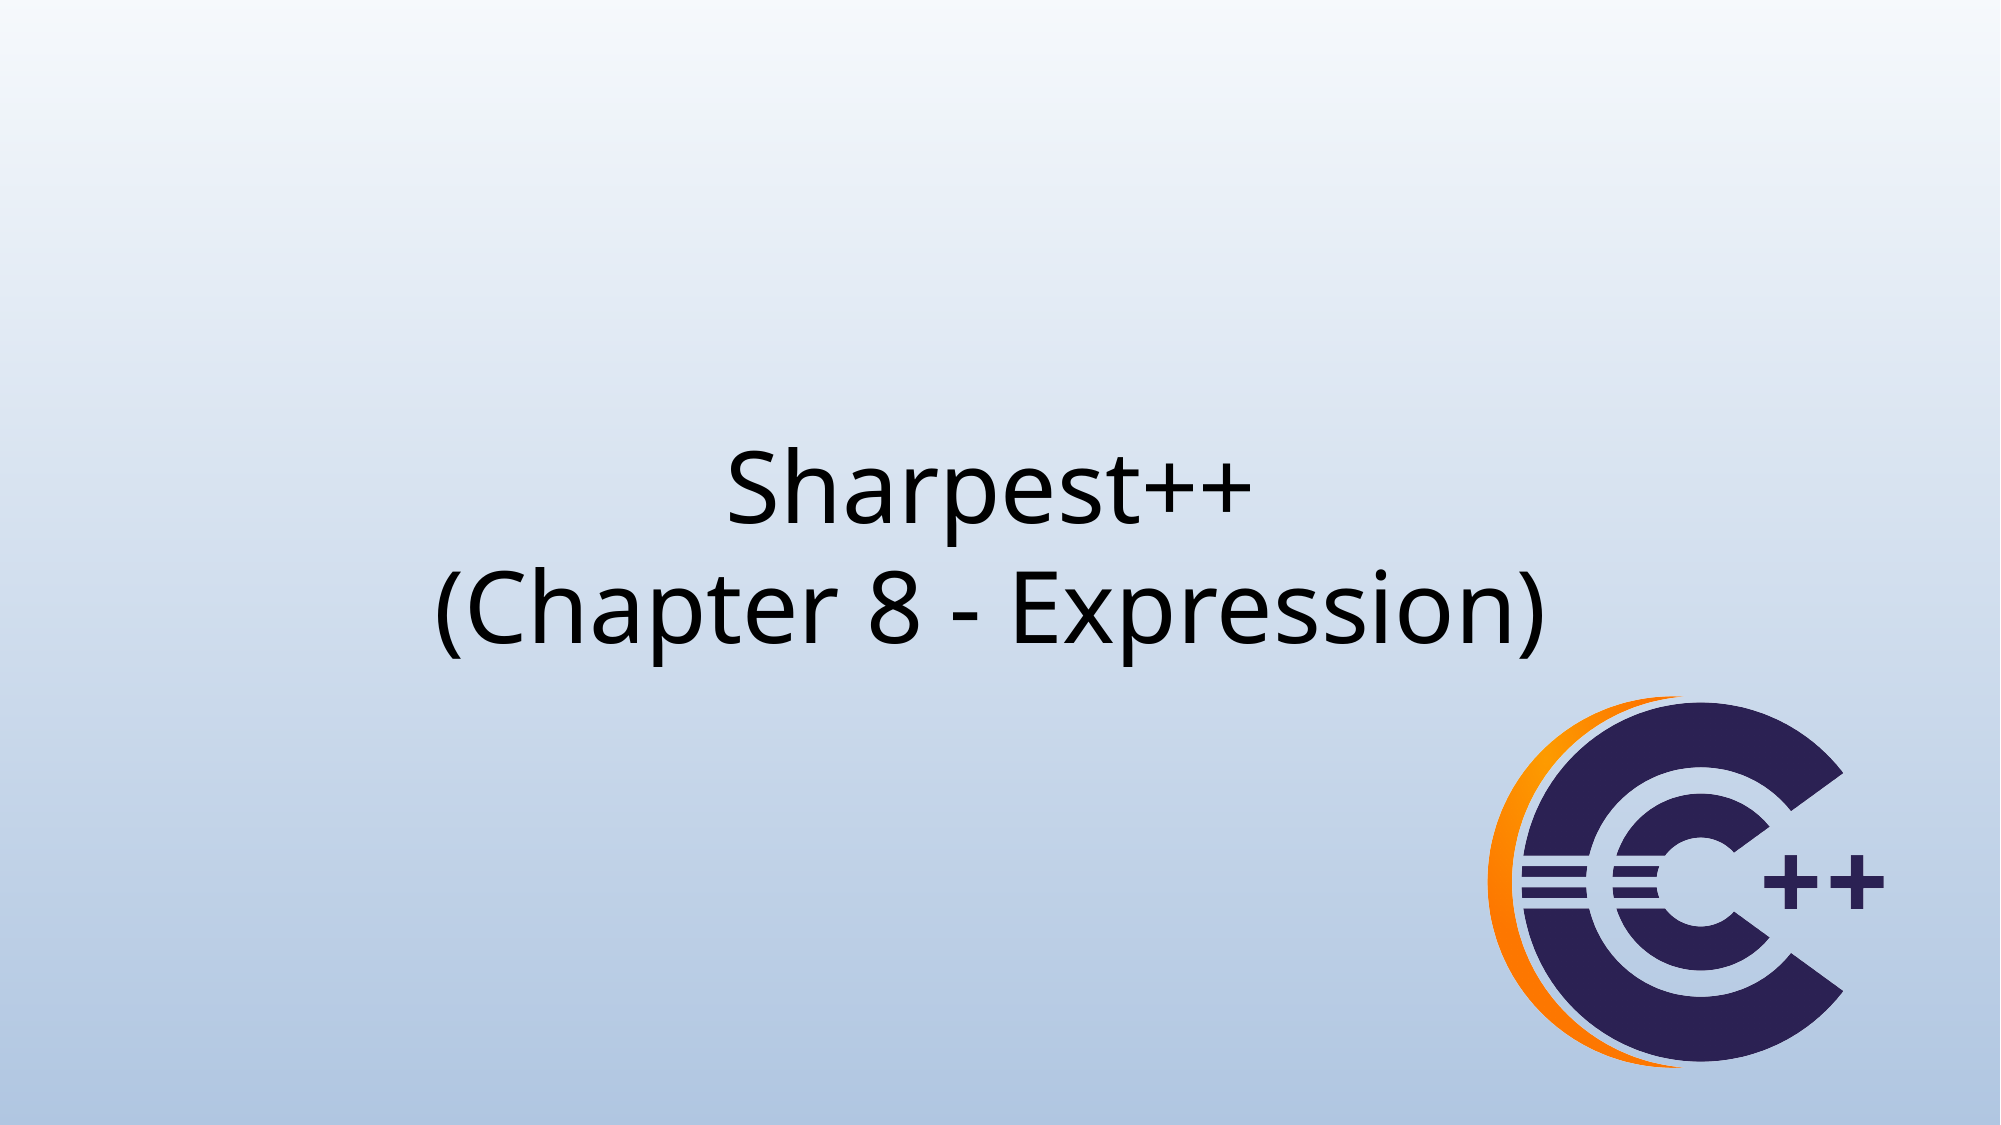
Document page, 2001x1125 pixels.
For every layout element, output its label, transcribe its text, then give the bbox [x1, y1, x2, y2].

text_box Sharpest++ (Chapter 8 - Expression) [298, 416, 1684, 671]
picture [1406, 673, 1964, 1092]
